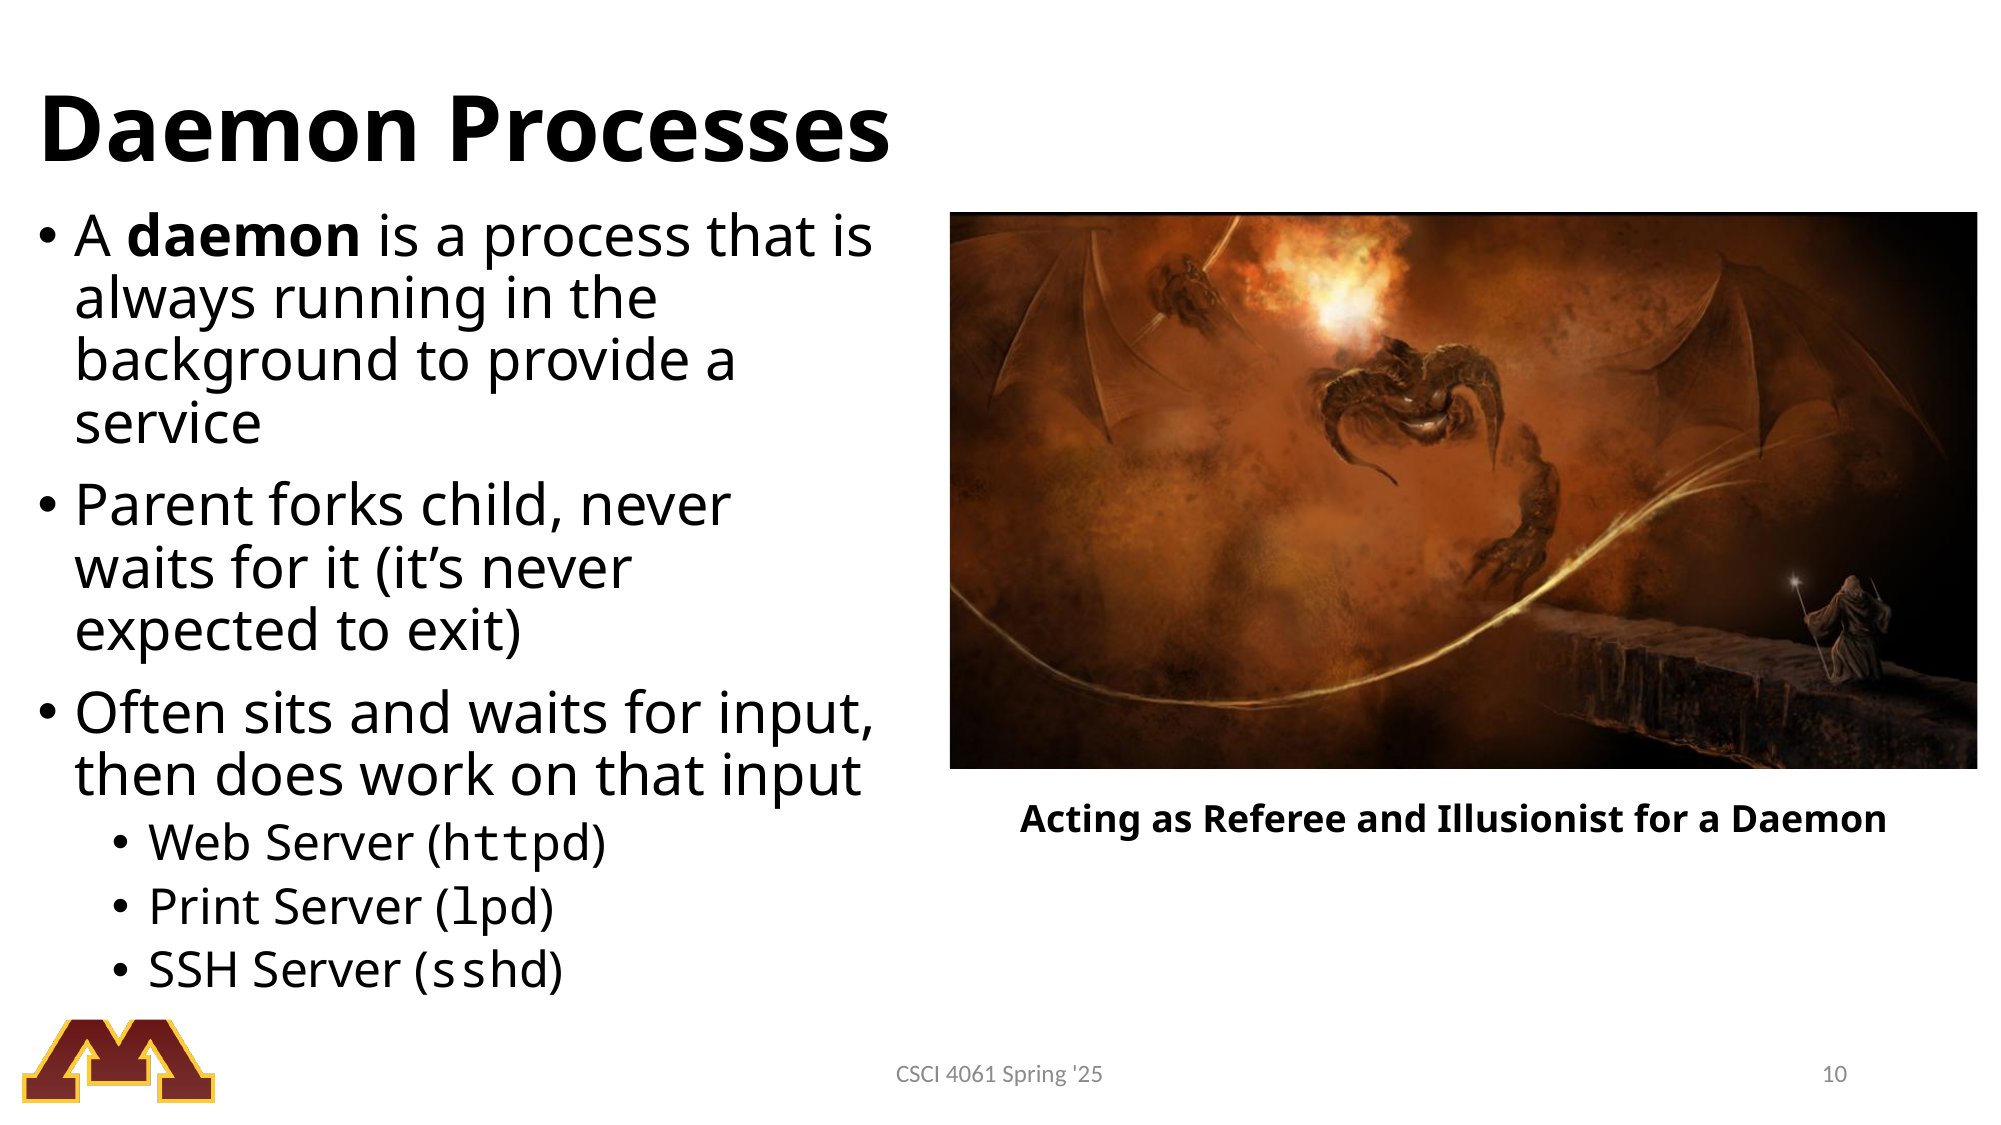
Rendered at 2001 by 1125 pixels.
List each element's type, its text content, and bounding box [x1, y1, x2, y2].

title Daemon Processes [22, 23, 1748, 241]
footer CSCI 4061 Spring '25 [662, 1042, 1338, 1103]
text_box Acting as Referee and Illusionist for a Daemon [999, 787, 1910, 847]
list A daemon is a process that is always running in the background to provide a service Parent forks child, never waits for it (it’s never expected to exit) Often sits and waits for input, then does work on that input Web Server (httpd) Print Server (lpd) SSH Server (sshd) [22, 199, 894, 1020]
picture [22, 1020, 215, 1103]
slide_number 10 [1412, 1042, 1863, 1103]
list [949, 212, 1978, 769]
